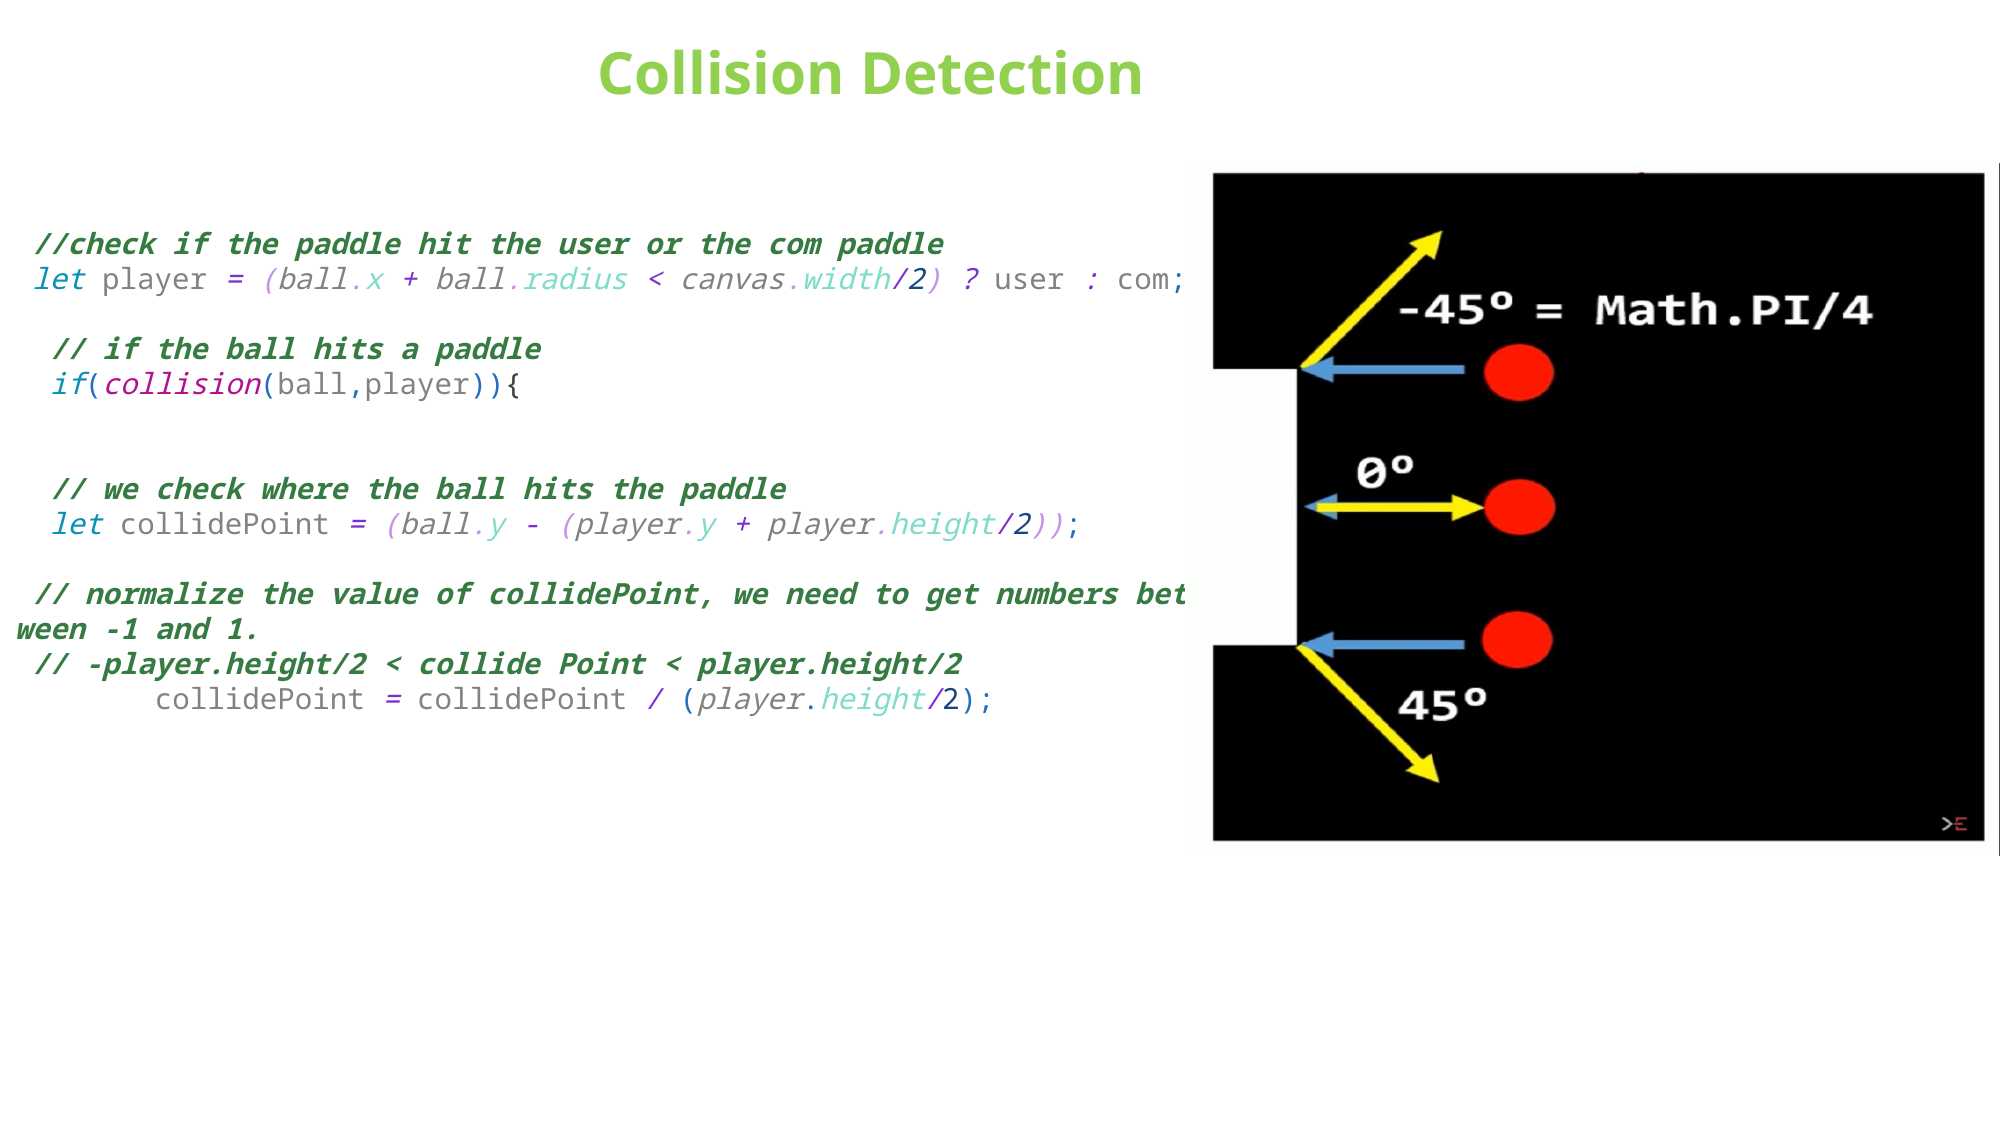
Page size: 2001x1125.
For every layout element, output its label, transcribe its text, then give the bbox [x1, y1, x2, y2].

picture [1185, 163, 2000, 856]
text_box Collision Detection [537, 28, 1612, 114]
text_box //check if the paddle hit the user or the com paddle let player = (ball.x + ball.radius < canvas.width/2) ? user : com; // if the ball hits a paddle if(collision(ball,player)){ // we check where the ball hits the paddle let collidePoint = (ball.y - (player.y + player.height/2)); // normalize the value of collidePoint, we need to get numbers between -1 and 1. // -player.height/2 < collide Point < player.height/2 collidePoint = collidePoint / (player.height/2); [0, 138, 1205, 838]
